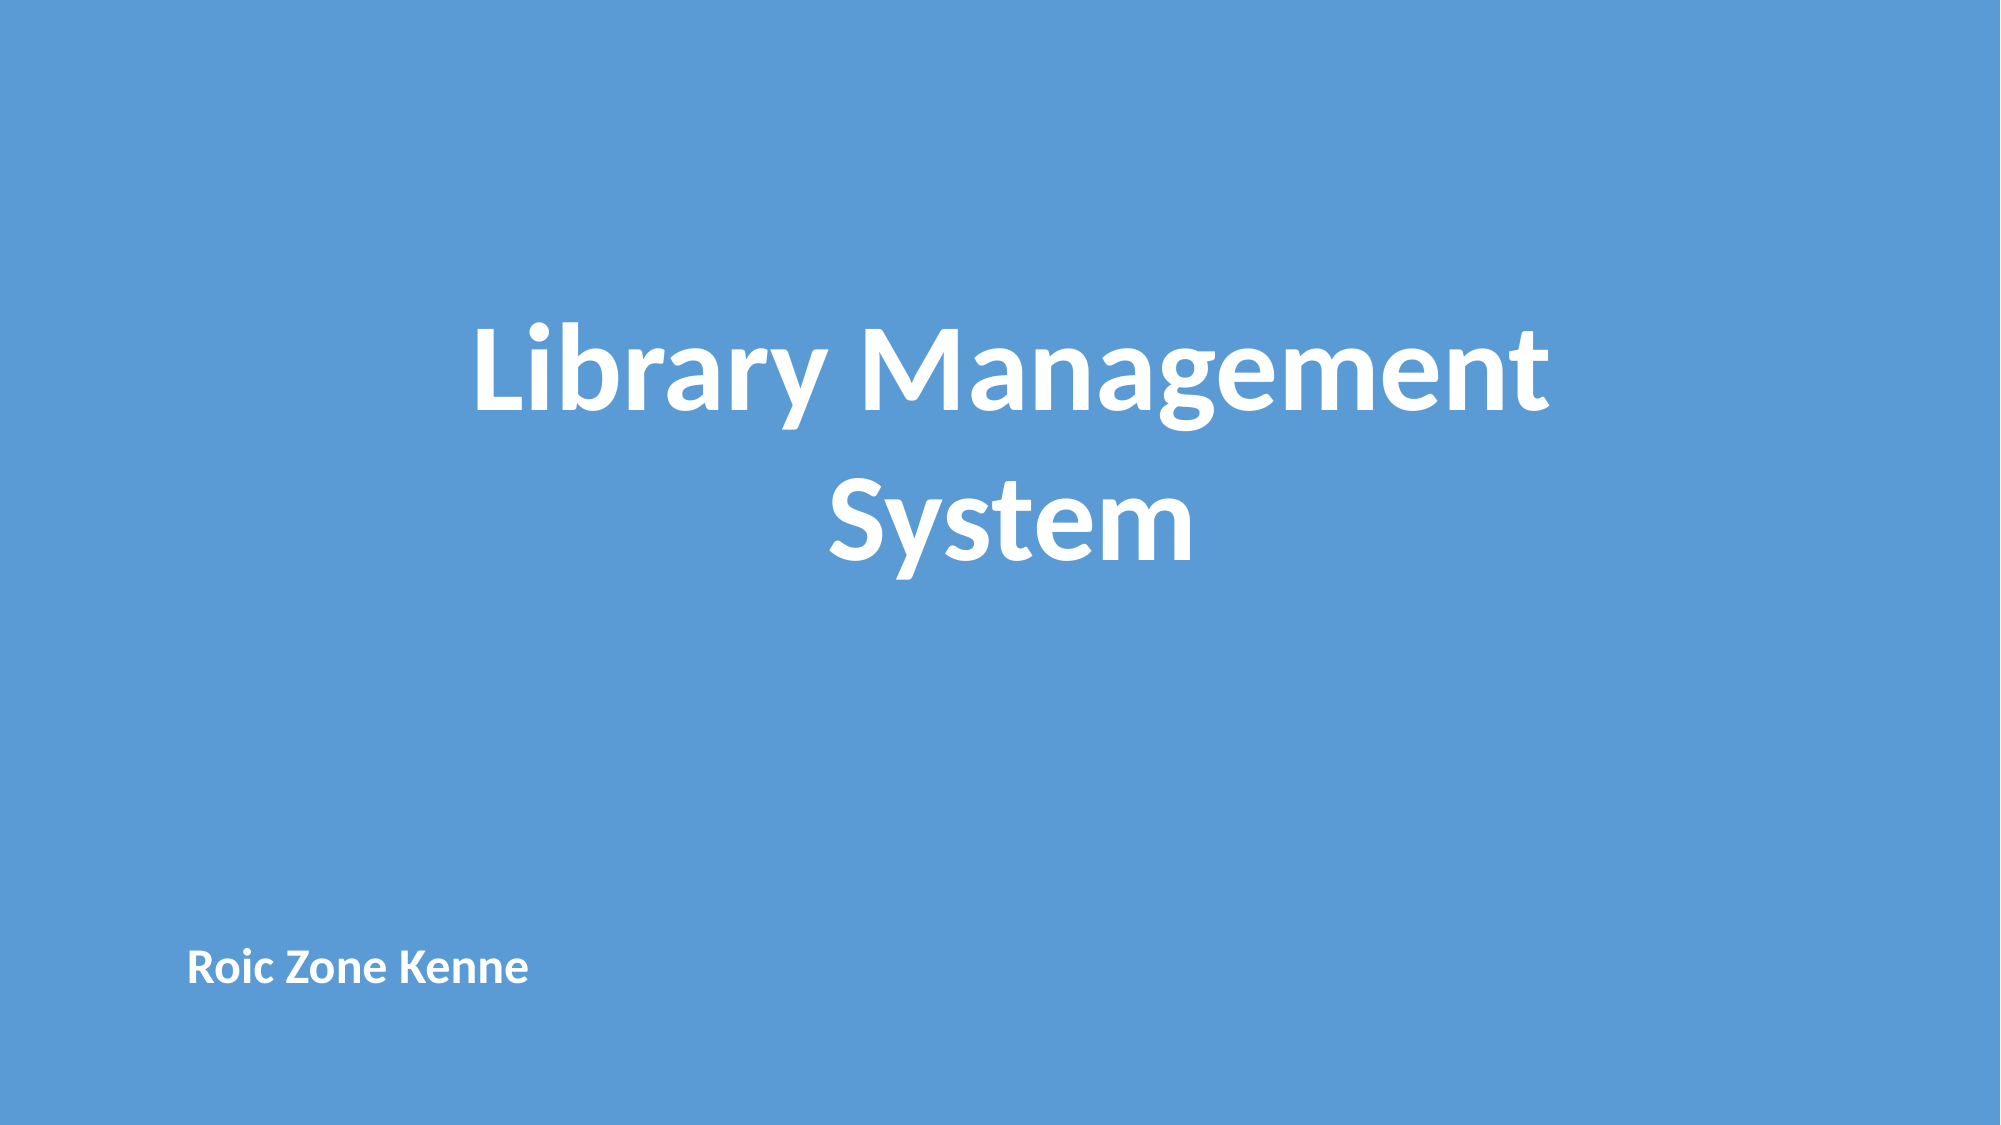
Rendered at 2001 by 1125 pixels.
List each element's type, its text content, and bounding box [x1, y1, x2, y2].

text_box Library Management System [413, 277, 1612, 593]
text_box Roic Zone Kenne [172, 925, 1046, 1001]
